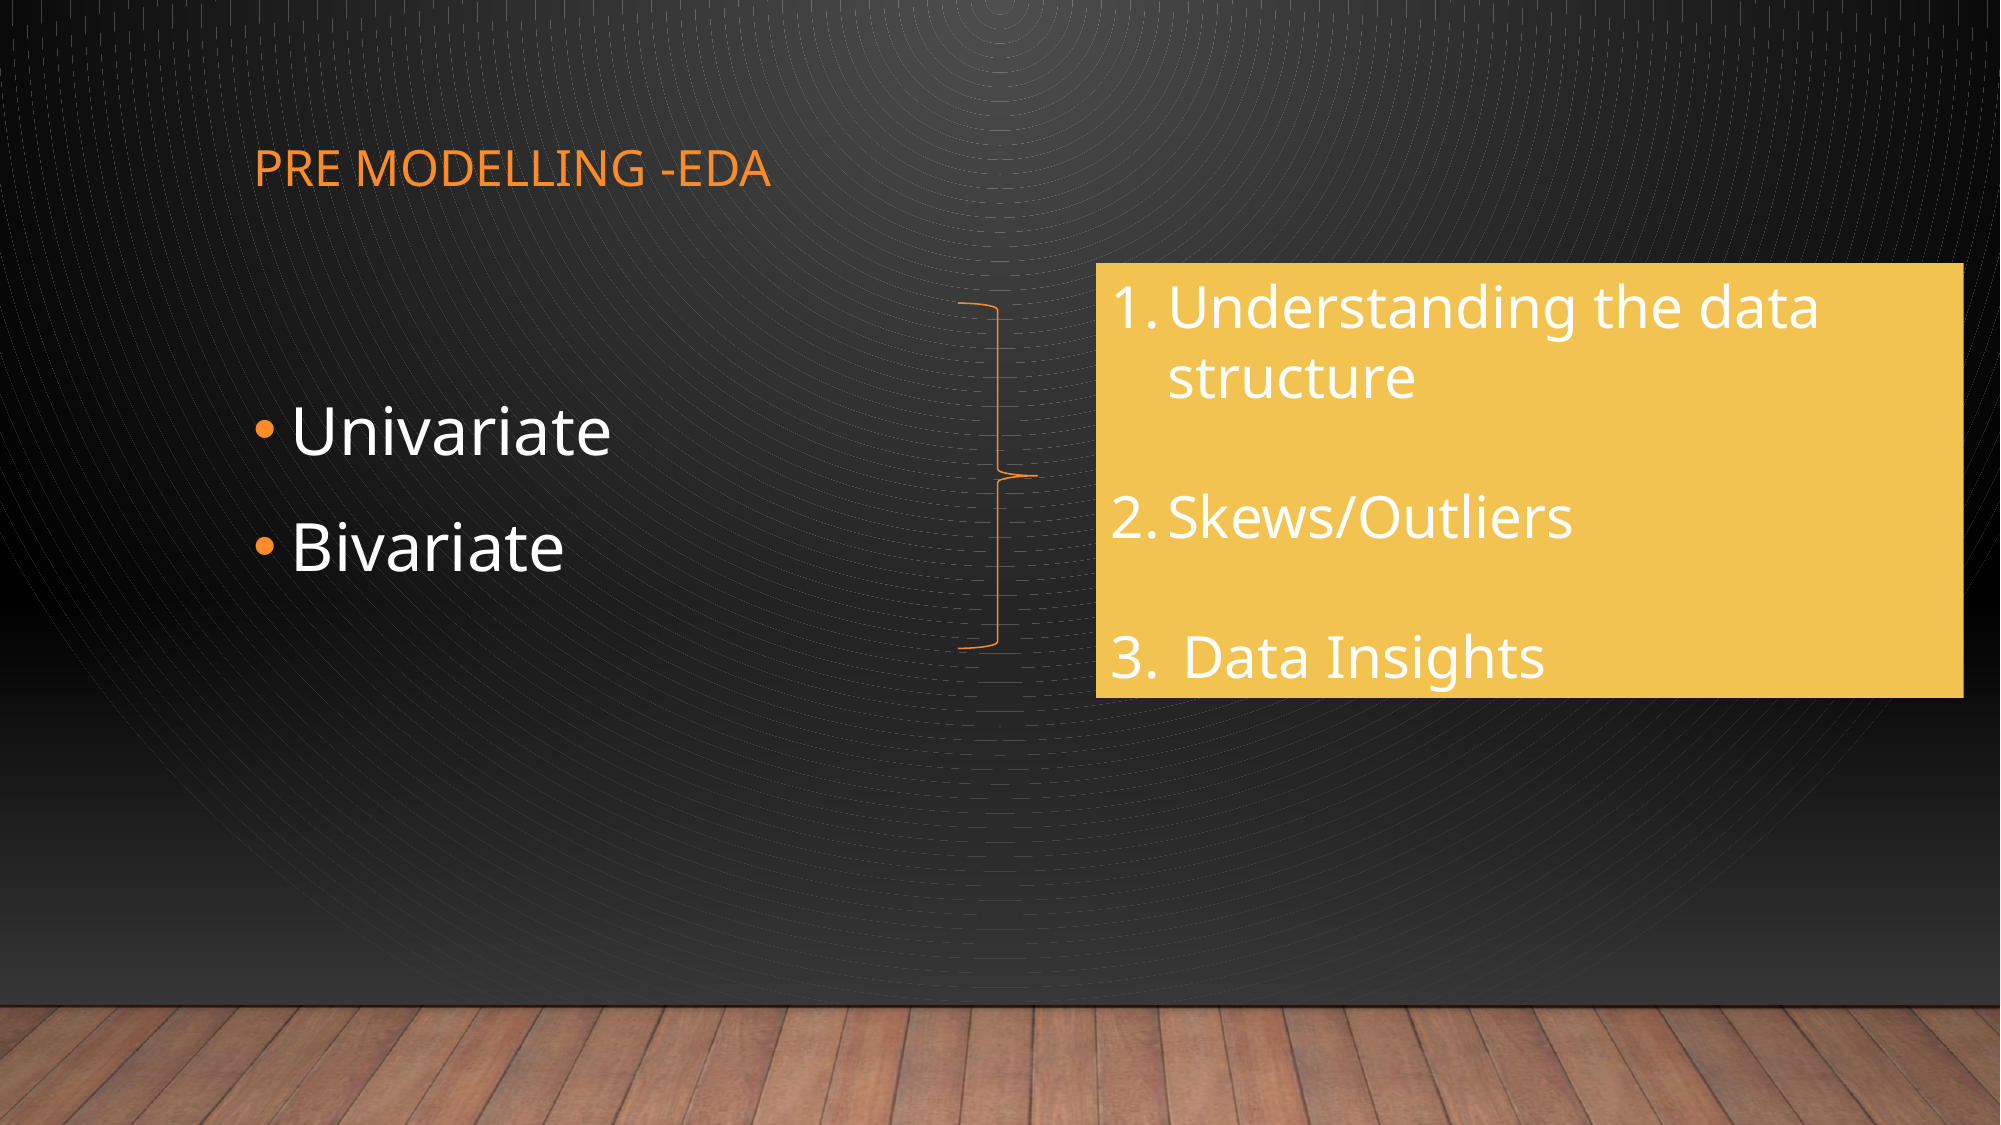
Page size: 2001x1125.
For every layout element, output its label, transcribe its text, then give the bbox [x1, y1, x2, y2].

picture [0, 1005, 2000, 1125]
title Pre modelling -EDA [238, 131, 1763, 210]
list Univariate Bivariate [238, 213, 989, 694]
text_box [957, 302, 1039, 650]
text_box Understanding the data structure Skews/Outliers Data Insights [1096, 263, 1964, 698]
